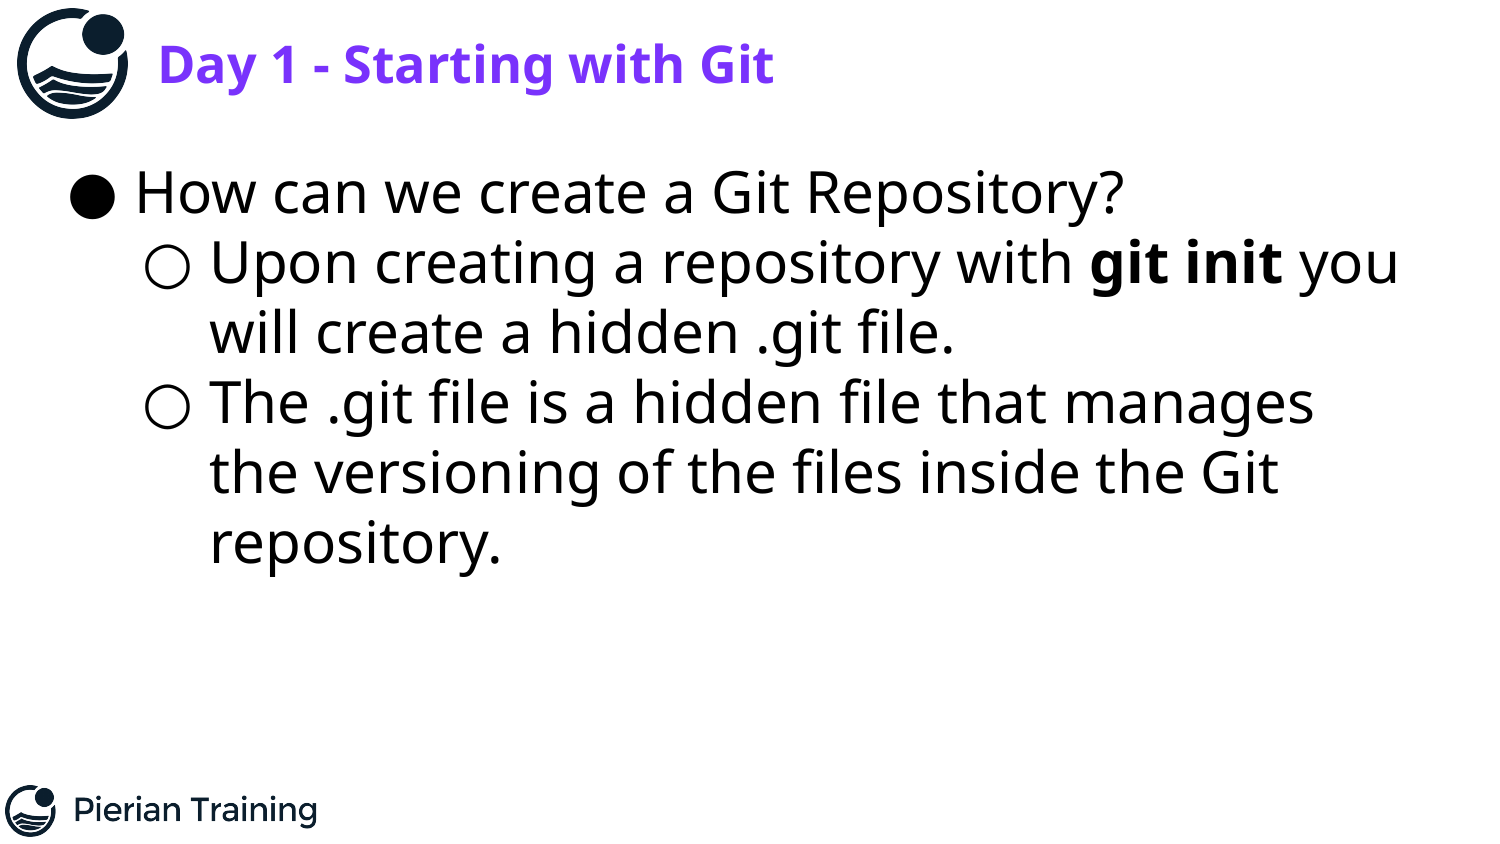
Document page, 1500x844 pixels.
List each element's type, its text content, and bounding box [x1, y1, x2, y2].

picture [16, 8, 128, 120]
text_box How can we create a Git Repository? Upon creating a repository with git init you will create a hidden .git file. The .git file is a hidden file that manages the versioning of the files inside the Git repository. [44, 140, 1432, 591]
text_box Day 1 - Starting with Git [142, 16, 1432, 110]
picture [4, 785, 318, 837]
